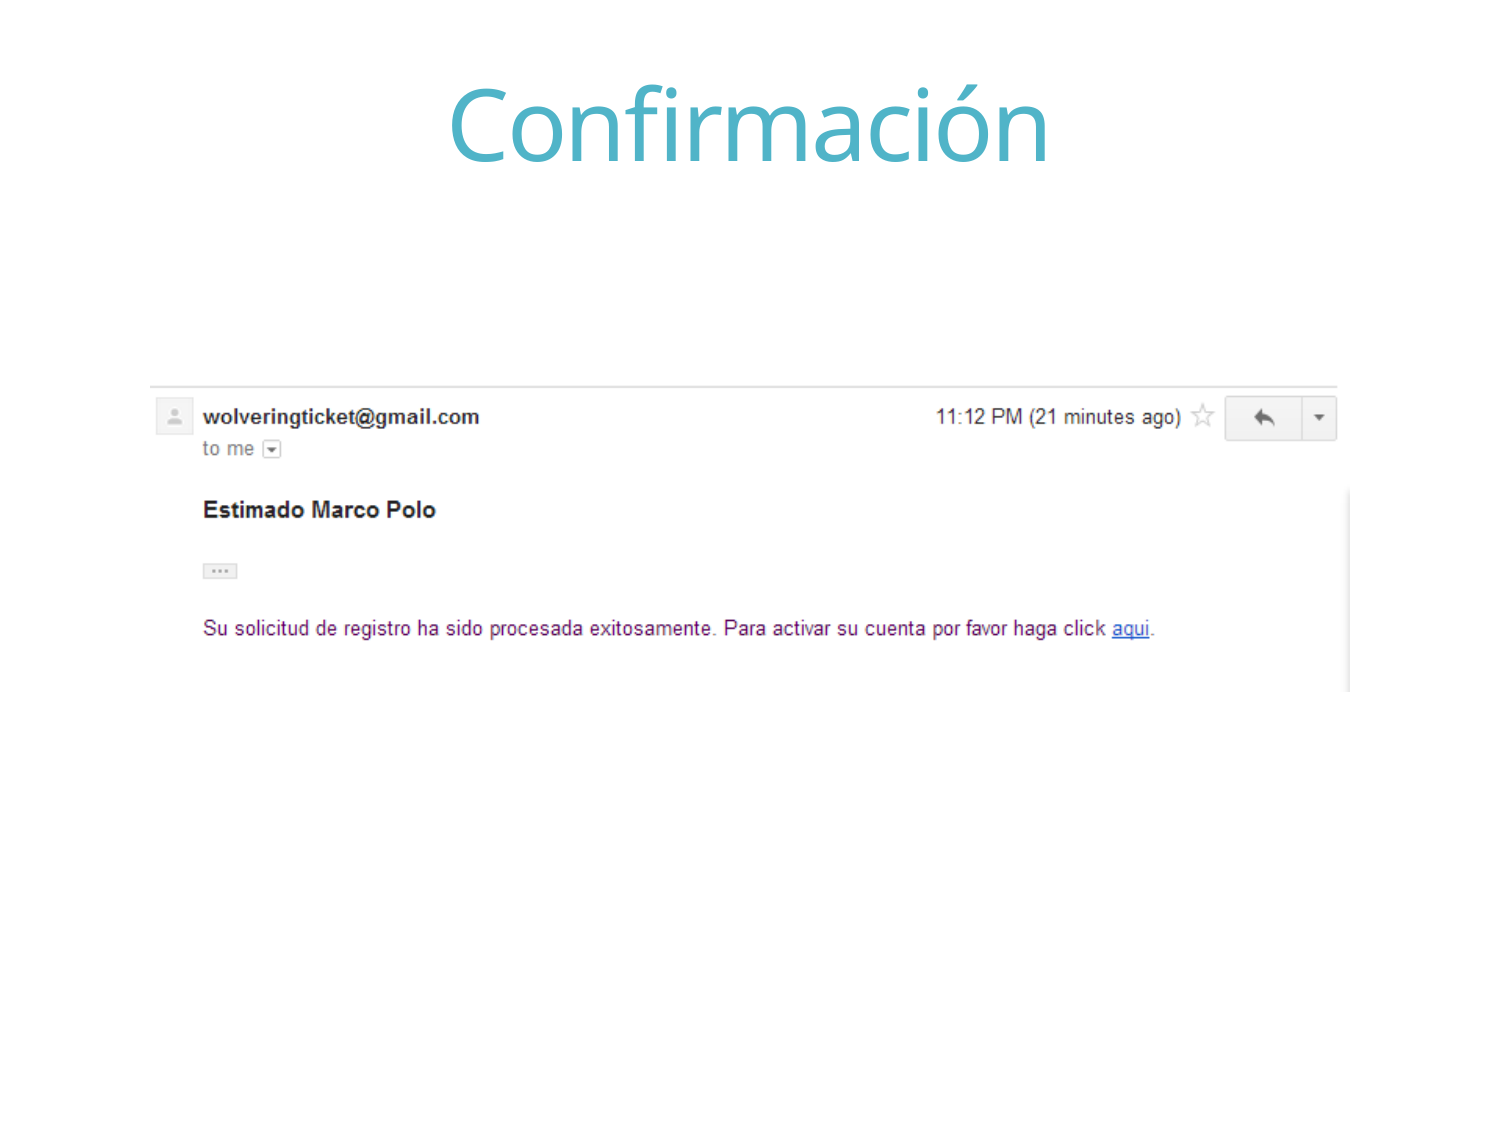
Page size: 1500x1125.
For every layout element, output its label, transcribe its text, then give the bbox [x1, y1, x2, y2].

picture [150, 385, 1350, 692]
title Confirmación [75, 35, 1425, 223]
